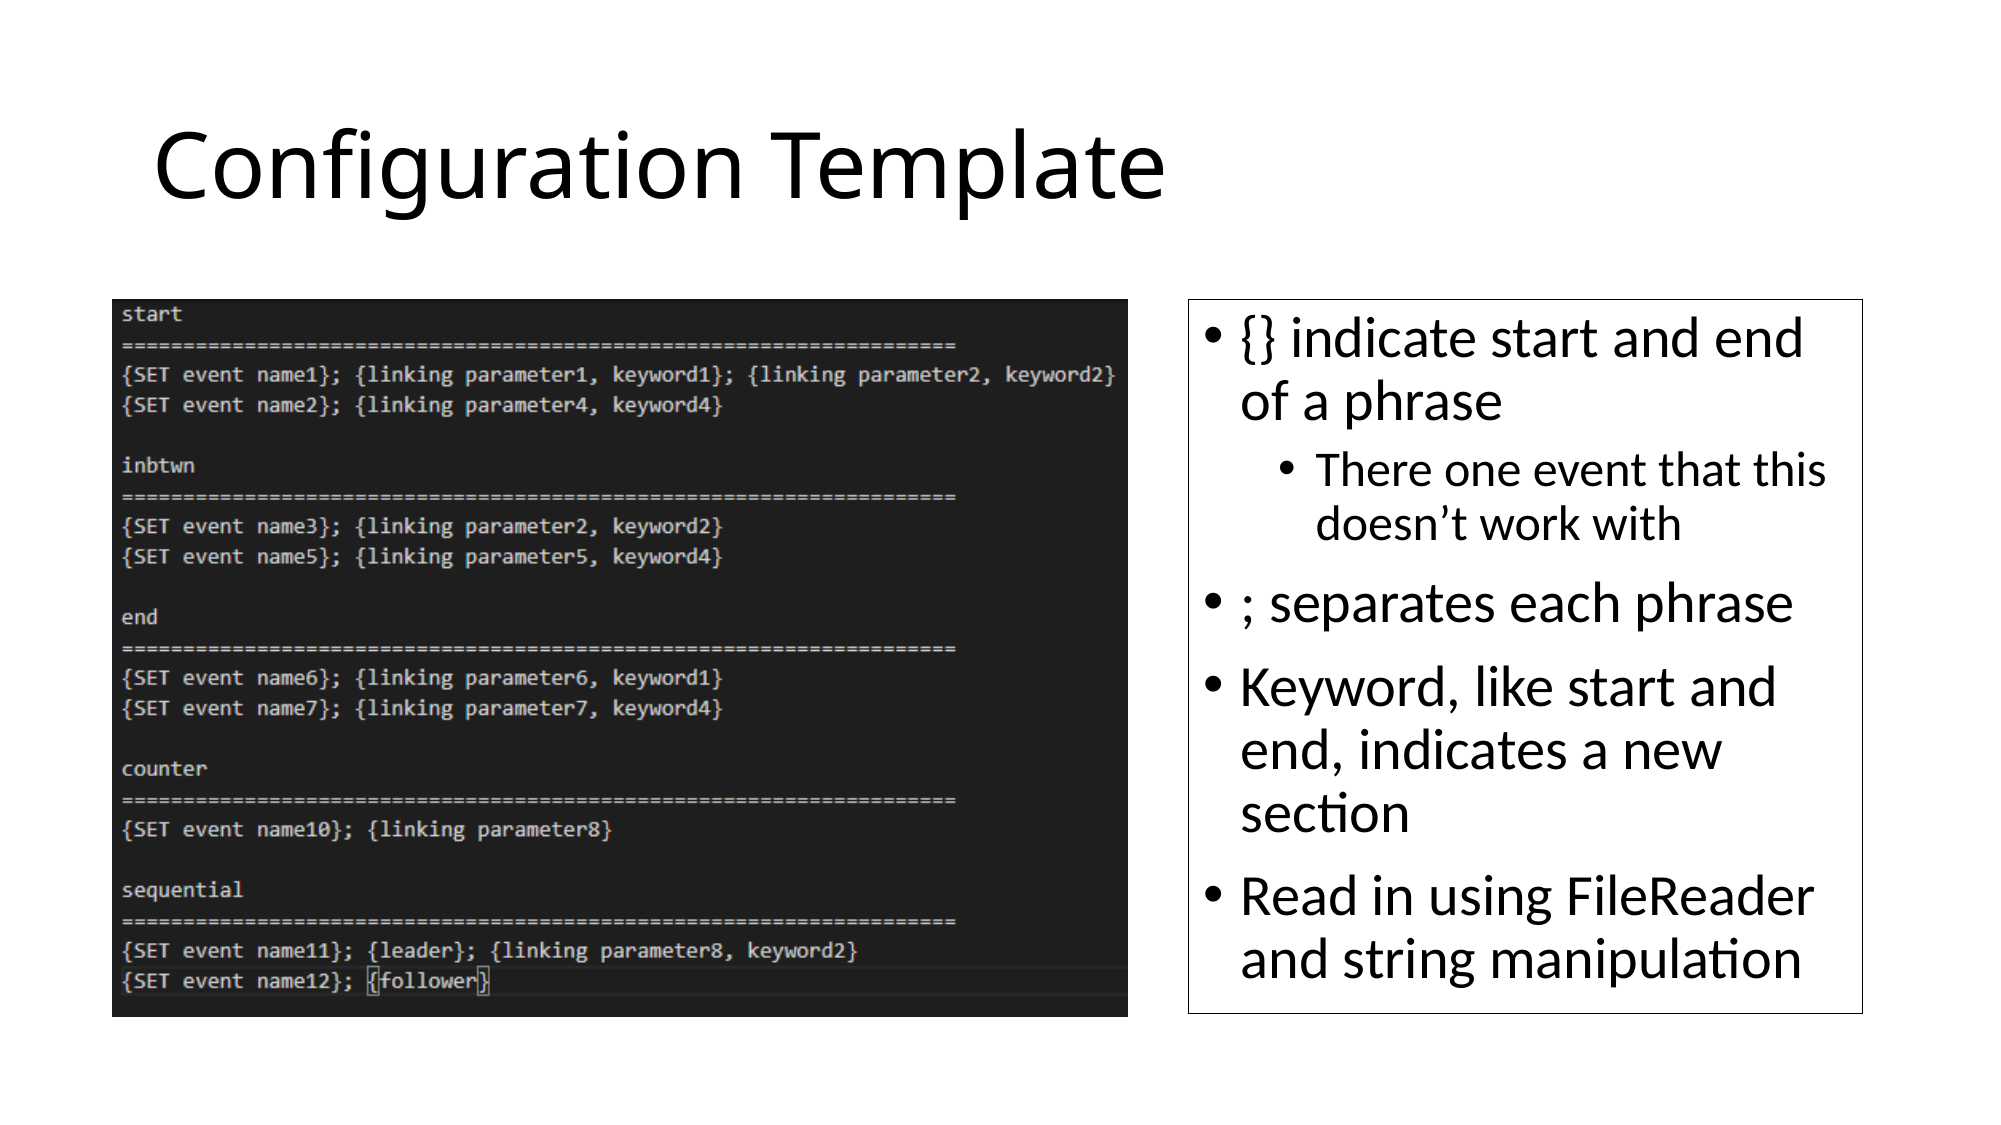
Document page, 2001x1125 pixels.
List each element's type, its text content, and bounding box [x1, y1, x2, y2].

title Configuration Template [137, 59, 1863, 278]
list {} indicate start and end of a phrase There one event that this doesn’t work with ; separates each phrase Keyword, like start and end, indicates a new section Read in using FileReader and string manipulation [1188, 299, 1863, 1014]
picture [112, 299, 1128, 1017]
